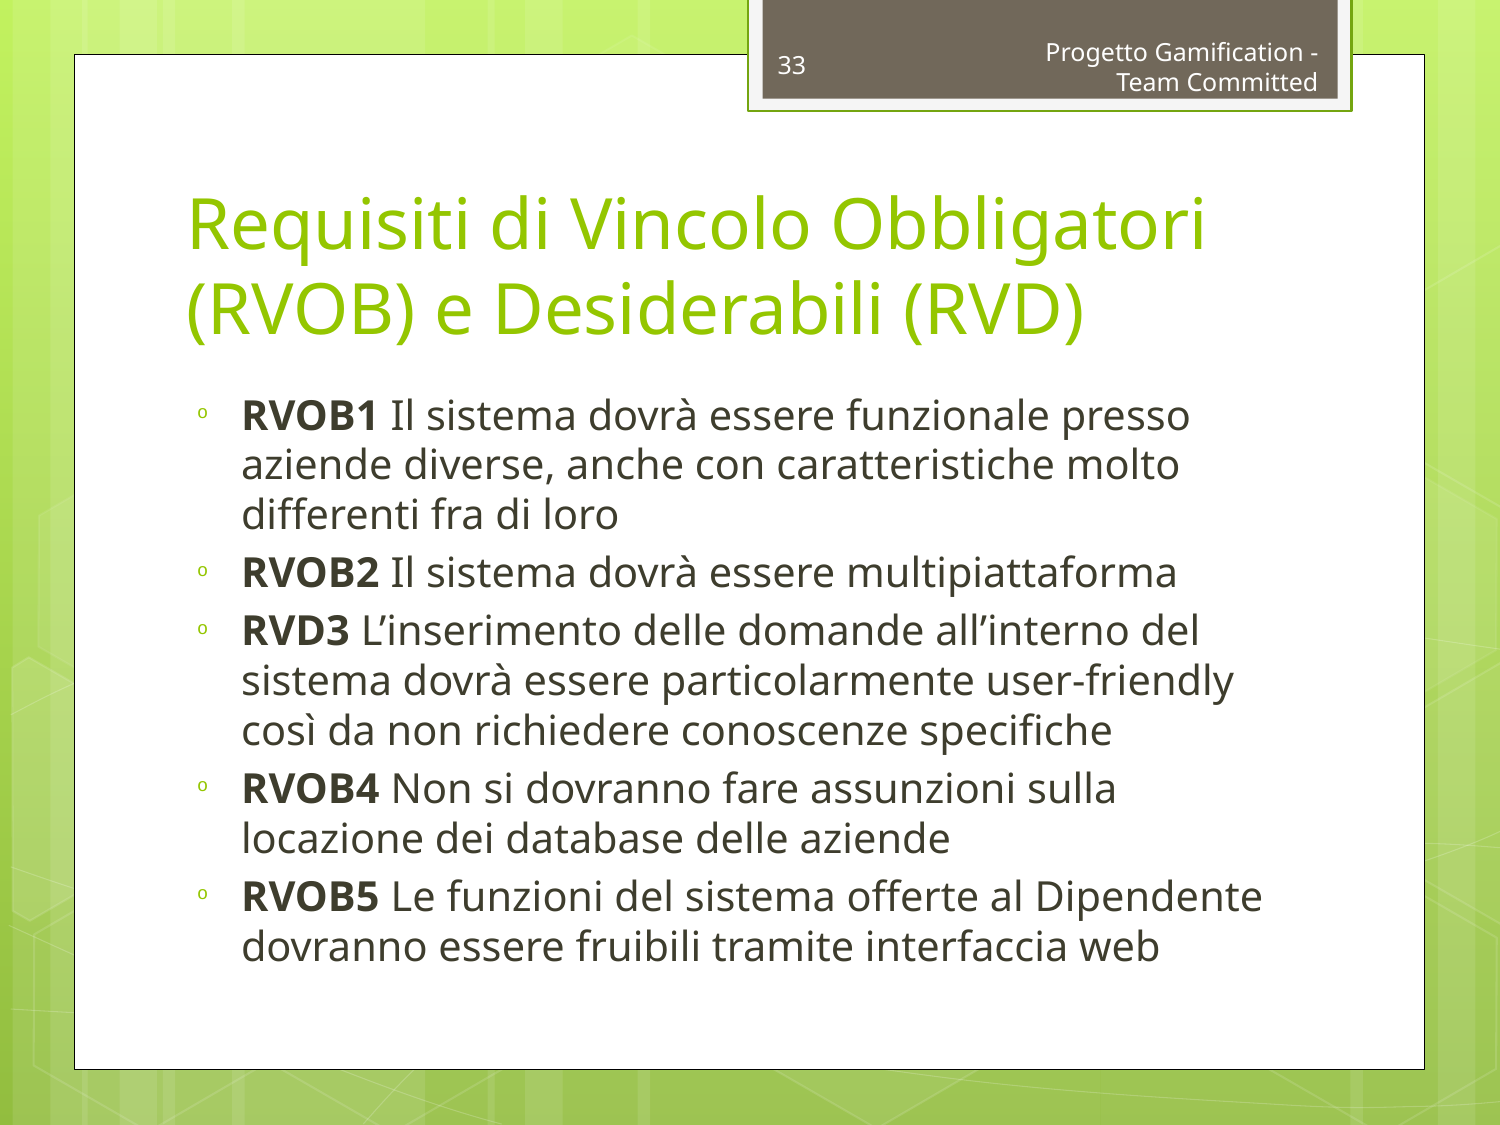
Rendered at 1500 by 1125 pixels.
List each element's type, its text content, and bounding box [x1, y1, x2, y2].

slide_number 33 [762, 36, 982, 97]
slide_number Progetto Gamification - Team Committed [983, 36, 1334, 97]
title Requisiti di Vincolo Obbligatori (RVOB) e Desiderabili (RVD) [171, 168, 1324, 357]
list RVOB1 Il sistema dovrà essere funzionale presso aziende diverse, anche con caratteristiche molto differenti fra di loro RVOB2 Il sistema dovrà essere multipiattaforma RVD3 L’inserimento delle domande all’interno del sistema dovrà essere particolarmente user-friendly così da non richiedere conoscenze specifiche RVOB4 Non si dovranno fare assunzioni sulla locazione dei database delle aziende RVOB5 Le funzioni del sistema offerte al Dipendente dovranno essere fruibili tramite interfaccia web [171, 381, 1283, 1000]
